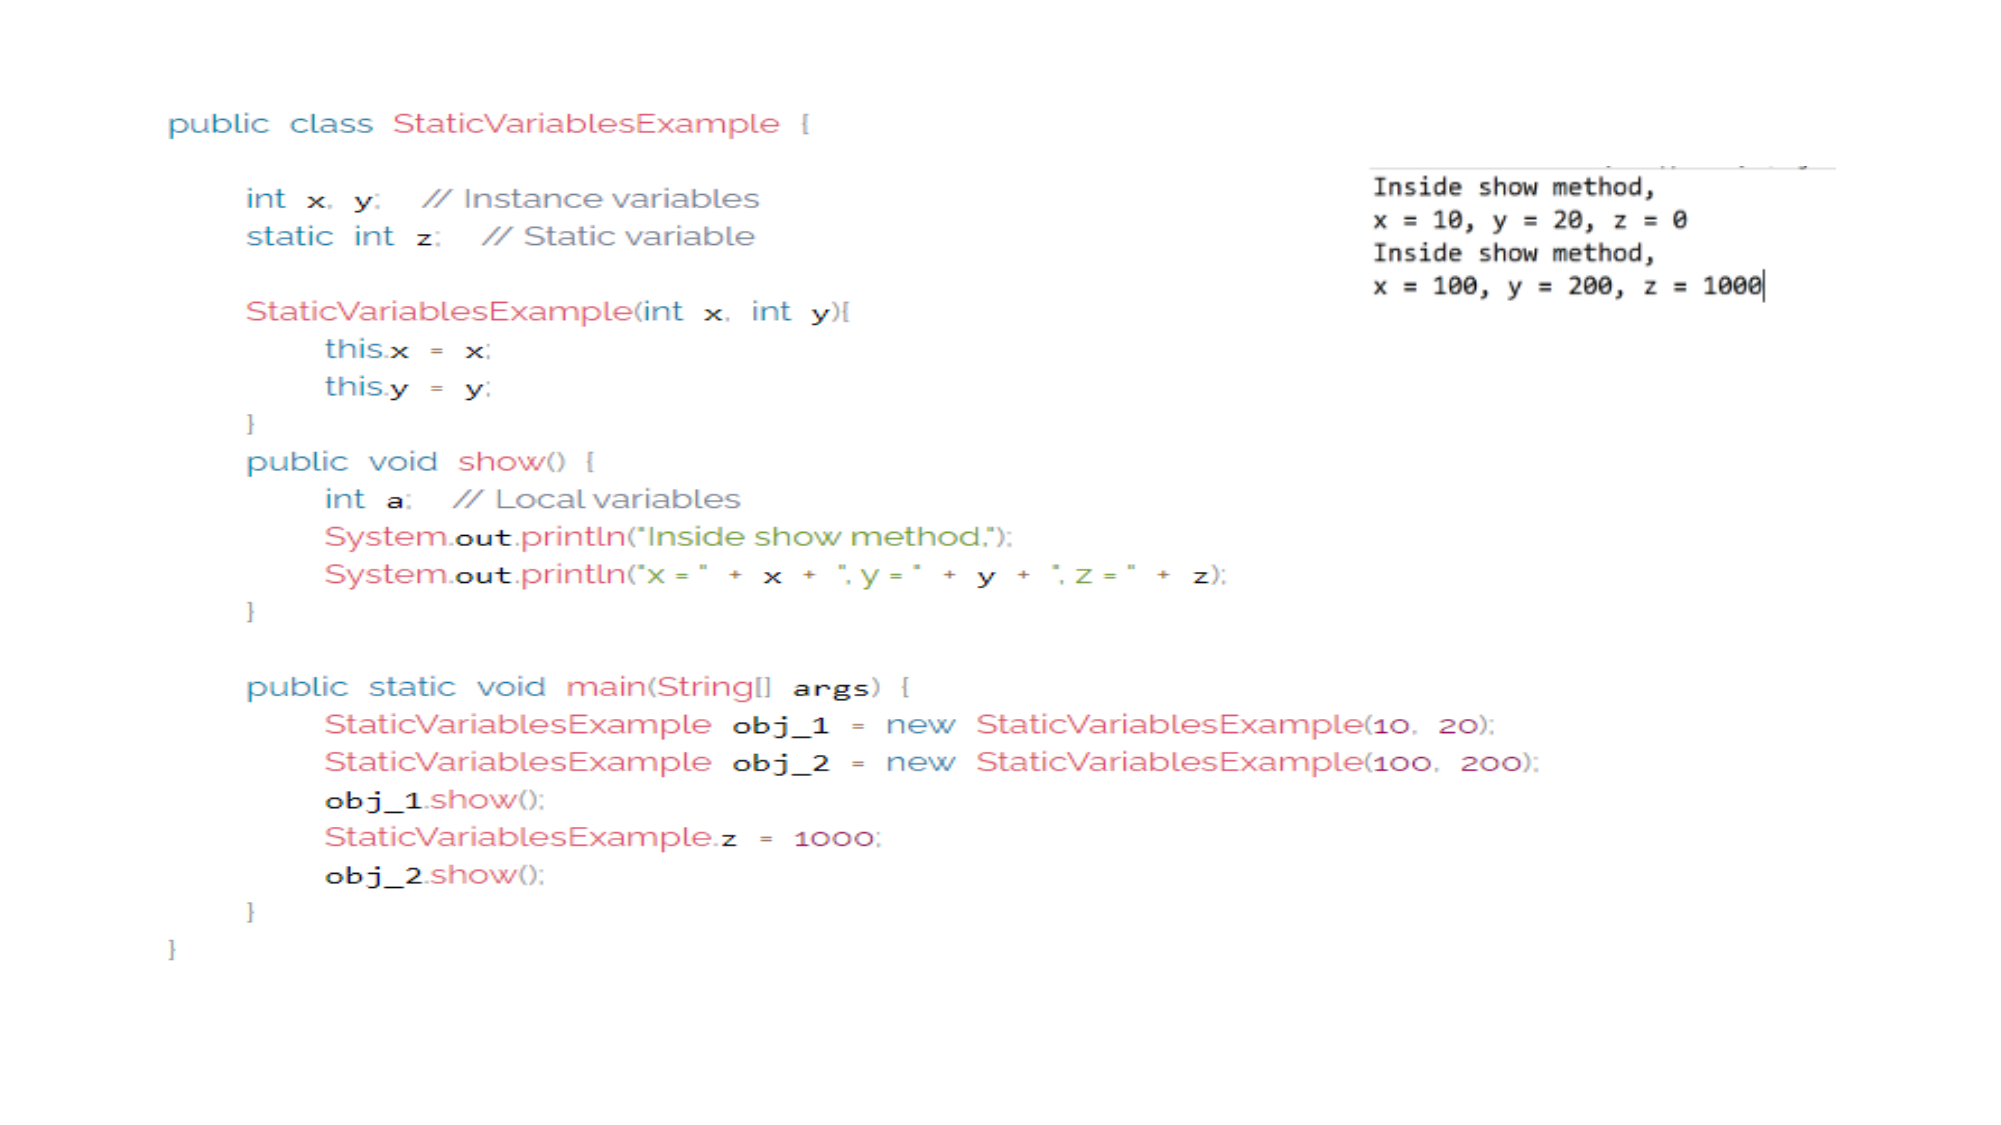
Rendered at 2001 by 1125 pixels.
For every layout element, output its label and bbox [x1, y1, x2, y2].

picture [156, 97, 1836, 974]
